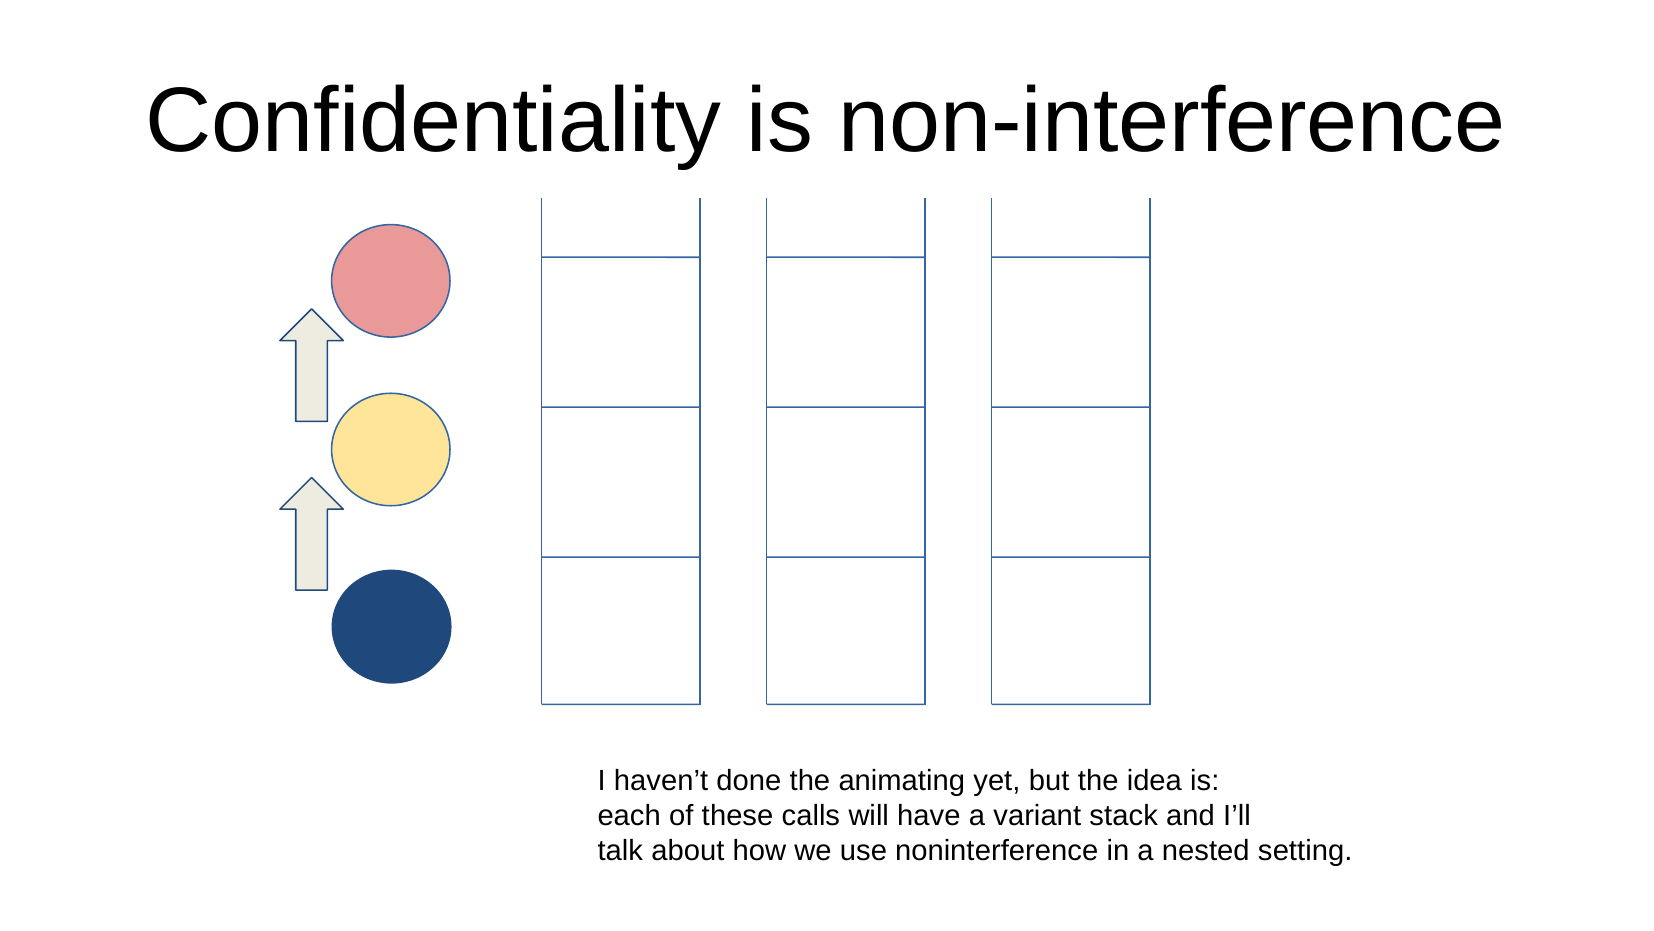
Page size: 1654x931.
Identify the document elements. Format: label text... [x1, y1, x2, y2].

text_box [279, 308, 344, 422]
text_box Confidentiality is non-interference [82, 37, 1571, 193]
text_box [332, 570, 451, 683]
text_box I haven’t done the animating yet, but the idea is: each of these calls will have a variant stack and I’ll talk about how we use noninterference in a nested setting. [582, 746, 1588, 881]
text_box [331, 393, 451, 506]
text_box [279, 477, 344, 591]
text_box [331, 224, 451, 338]
